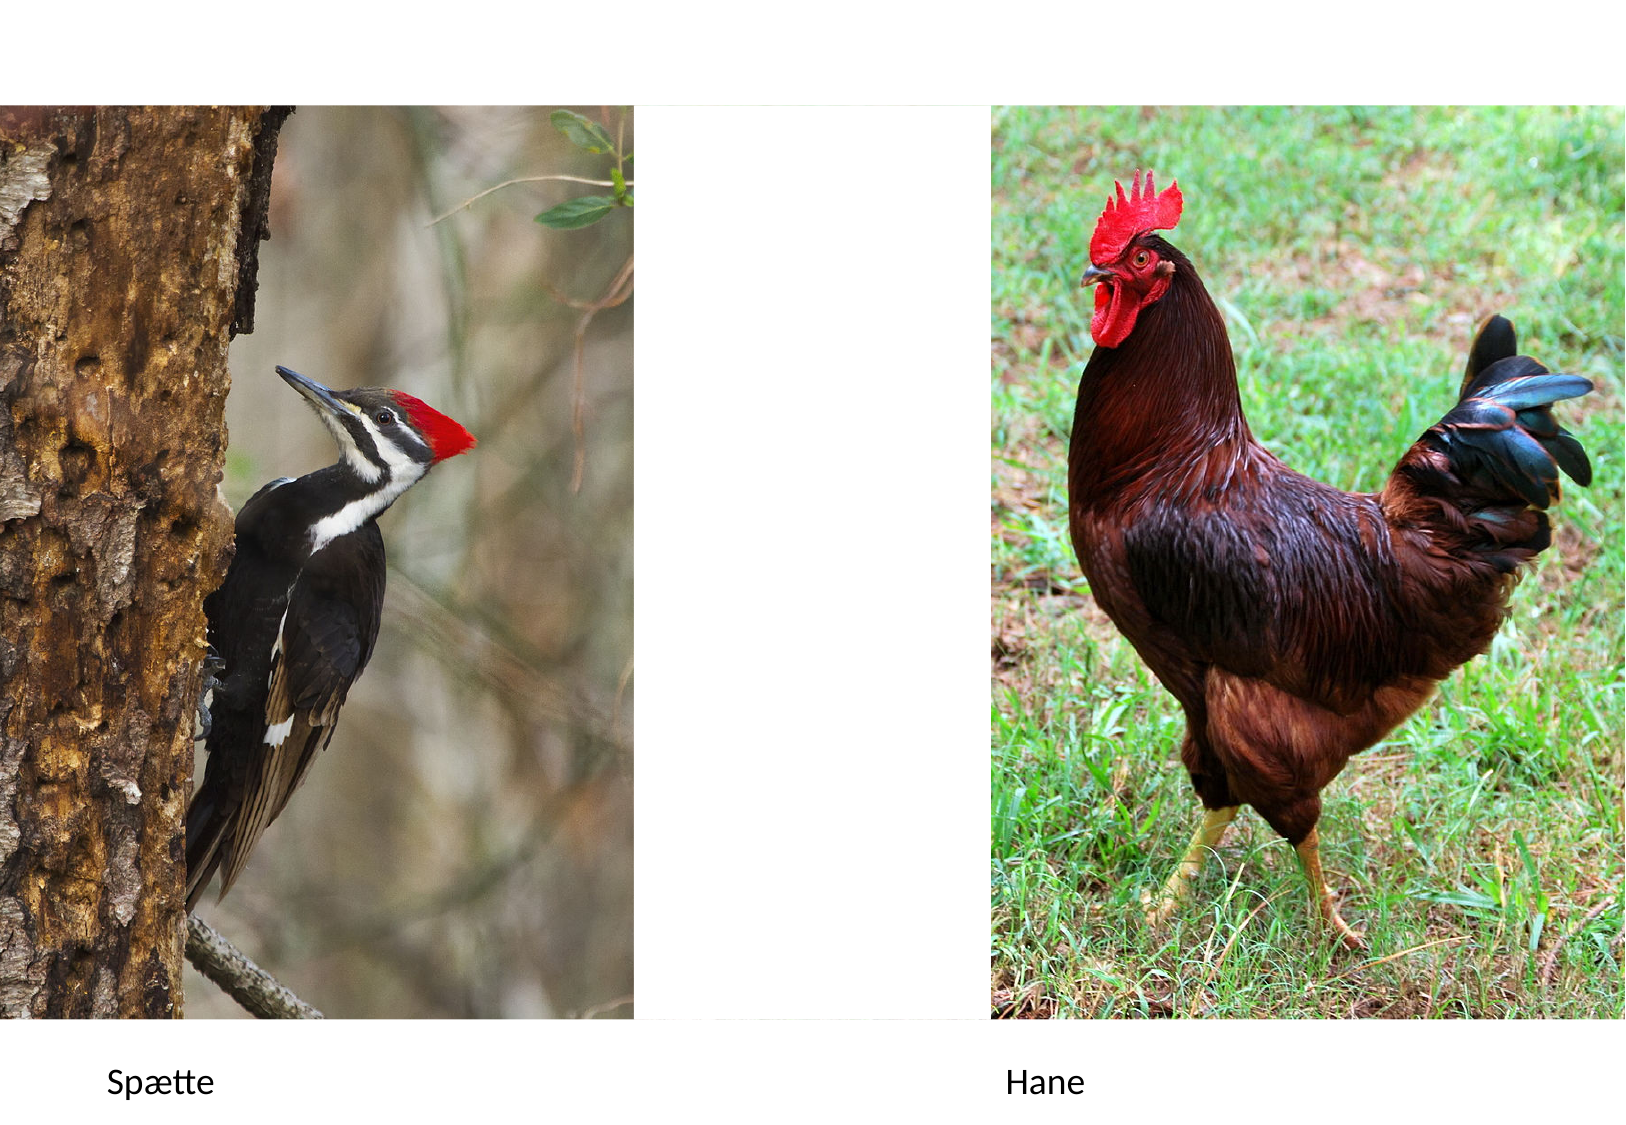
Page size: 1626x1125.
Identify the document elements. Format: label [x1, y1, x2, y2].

text_box [0, 0, 1625, 1125]
